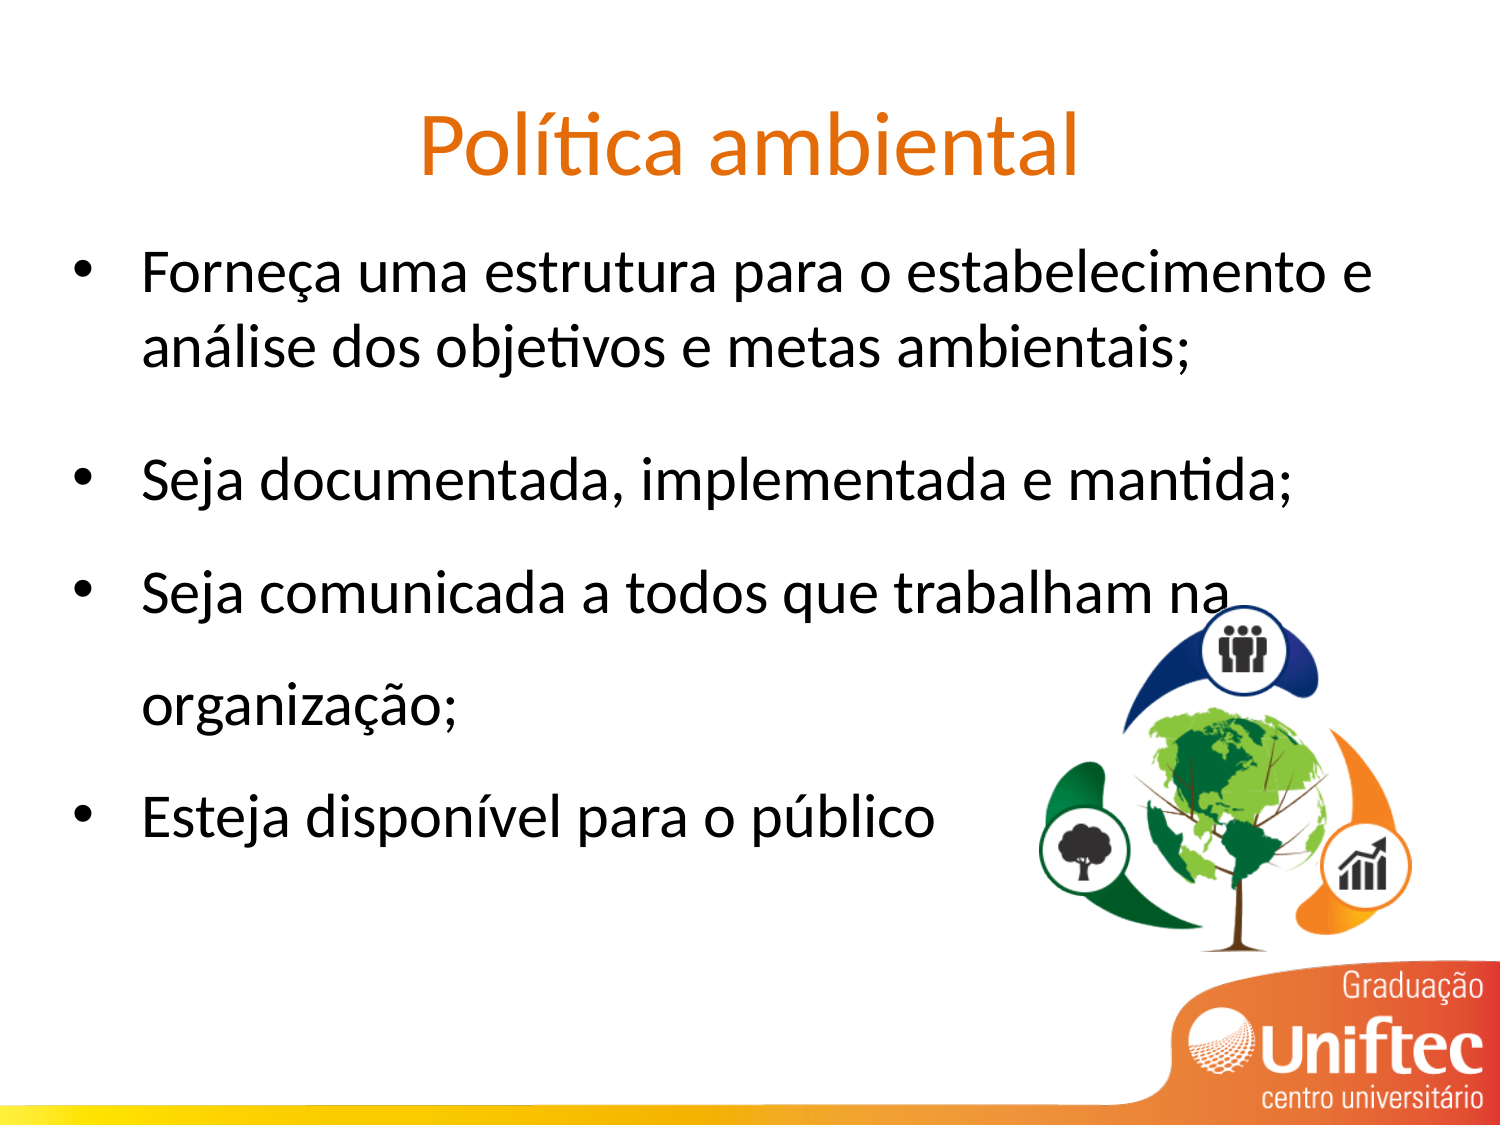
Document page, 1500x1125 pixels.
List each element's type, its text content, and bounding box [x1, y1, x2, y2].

picture [0, 0, 1500, 1125]
list Forneça uma estrutura para o estabelecimento e análise dos objetivos e metas ambientais; Seja documentada, implementada e mantida; Seja comunicada a todos que trabalham na organização; Esteja disponível para o público [51, 215, 1449, 1072]
text_box Política ambiental [74, 45, 1425, 233]
